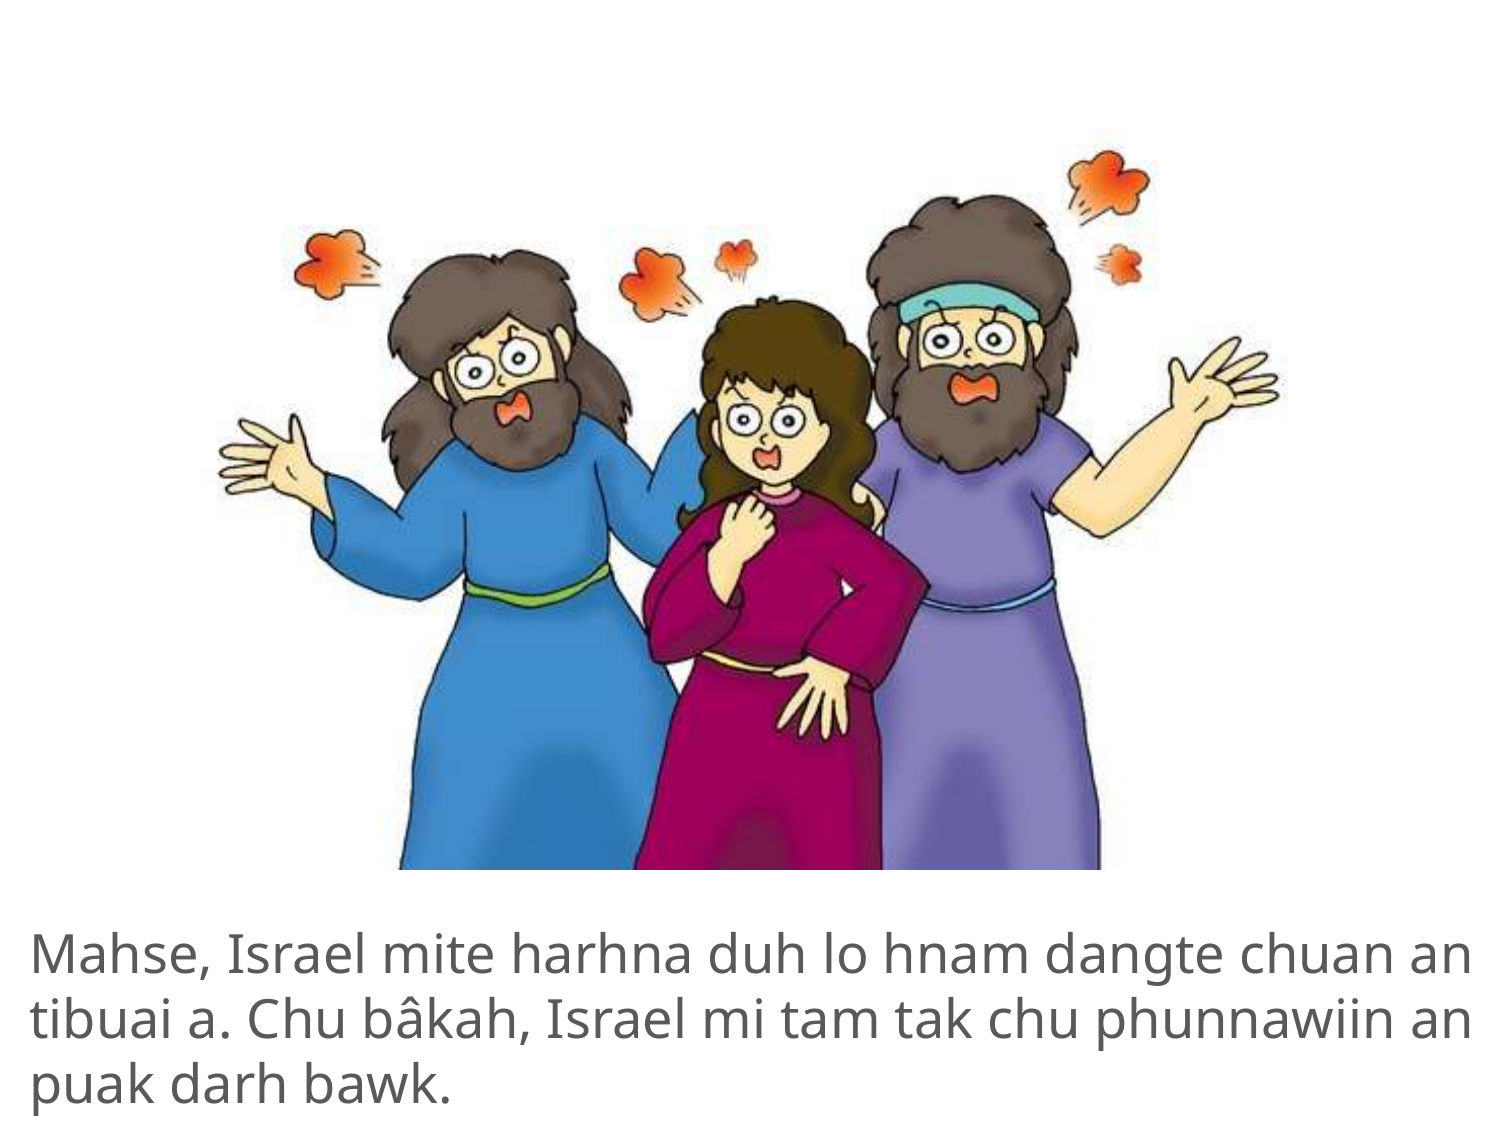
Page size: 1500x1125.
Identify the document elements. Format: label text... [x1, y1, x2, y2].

picture [88, 0, 1407, 870]
text_box Mahse, Israel mite harhna duh lo hnam dangte chuan an tibuai a. Chu bâkah, Israel mi tam tak chu phunnawiin an puak darh bawk. [14, 911, 1500, 1122]
